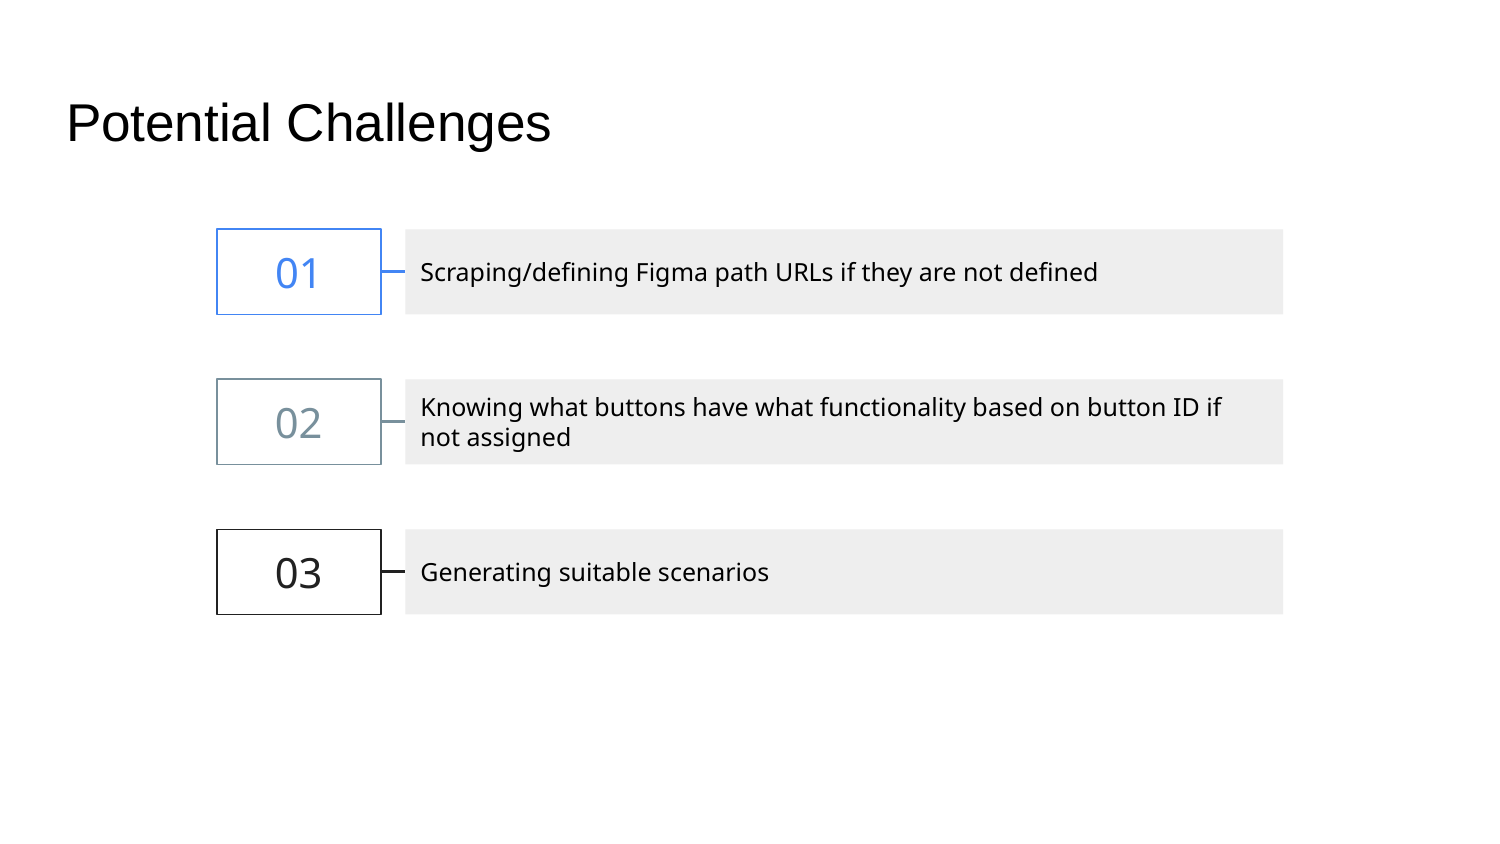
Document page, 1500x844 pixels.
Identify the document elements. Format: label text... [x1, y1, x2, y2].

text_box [216, 529, 1284, 615]
title Potential Challenges [51, 72, 1449, 167]
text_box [216, 228, 1284, 315]
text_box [216, 378, 1284, 465]
